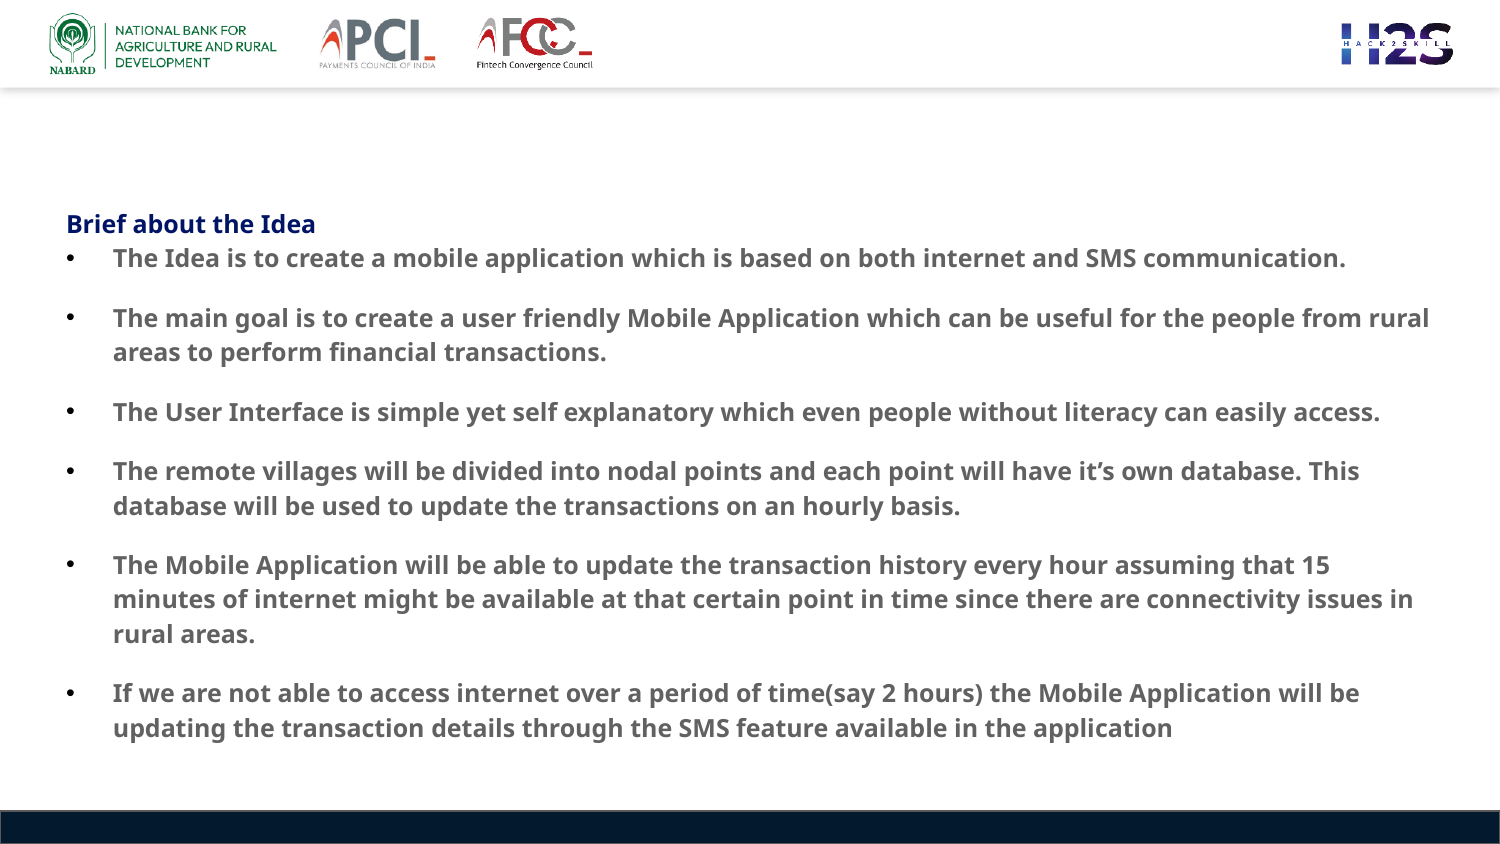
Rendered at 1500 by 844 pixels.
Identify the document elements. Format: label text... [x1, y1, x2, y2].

text_box Brief about the Idea The Idea is to create a mobile application which is based on both internet and SMS communication. The main goal is to create a user friendly Mobile Application which can be useful for the people from rural areas to perform financial transactions. The User Interface is simple yet self explanatory which even people without literacy can easily access. The remote villages will be divided into nodal points and each point will have it’s own database. This database will be used to update the transactions on an hourly basis. The Mobile Application will be able to update the transaction history every hour assuming that 15 minutes of internet might be available at that certain point in time since there are connectivity issues in rural areas. If we are not able to access internet over a period of time(say 2 hours) the Mobile Application will be updating the transaction details through the SMS feature available in the application [51, 188, 1449, 750]
text_box [0, 811, 1500, 844]
picture [0, 0, 1500, 114]
